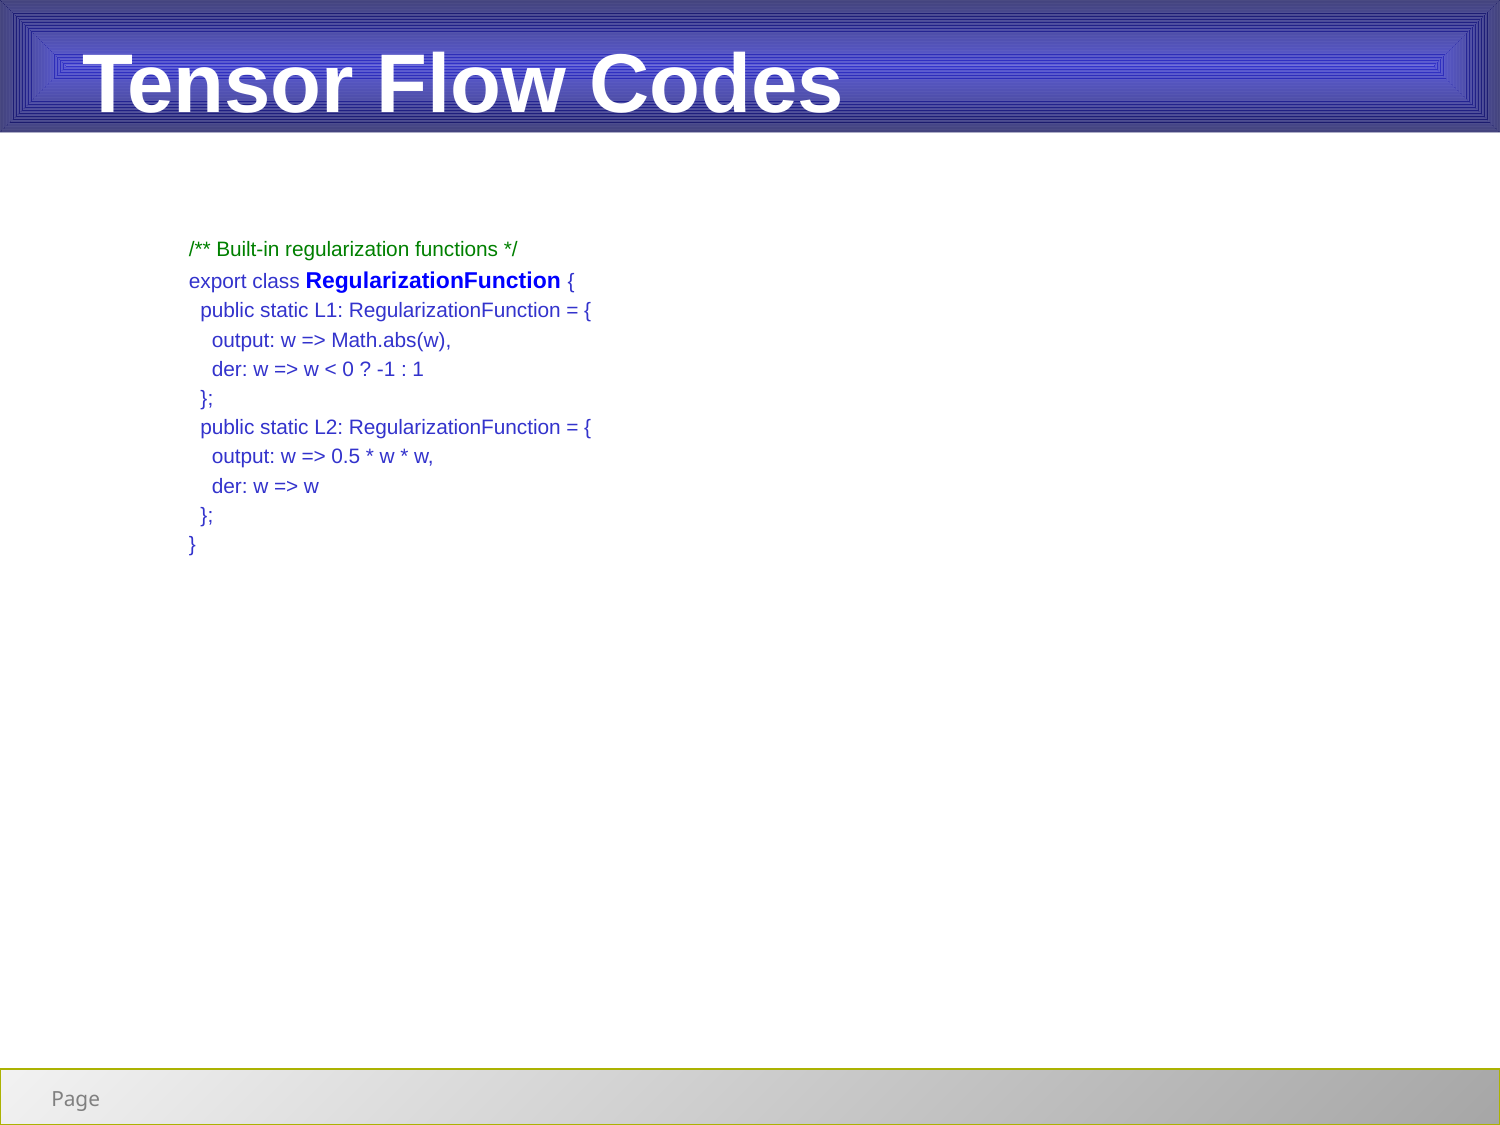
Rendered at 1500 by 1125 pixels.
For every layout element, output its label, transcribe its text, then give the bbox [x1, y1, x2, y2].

text_box Tensor Flow Codes [0, 0, 1500, 133]
list /** Built-in regularization functions */ export class RegularizationFunction { public static L1: RegularizationFunction = { output: w => Math.abs(w), der: w => w < 0 ? -1 : 1 }; public static L2: RegularizationFunction = { output: w => 0.5 * w * w, der: w => w }; } [188, 235, 1464, 1007]
